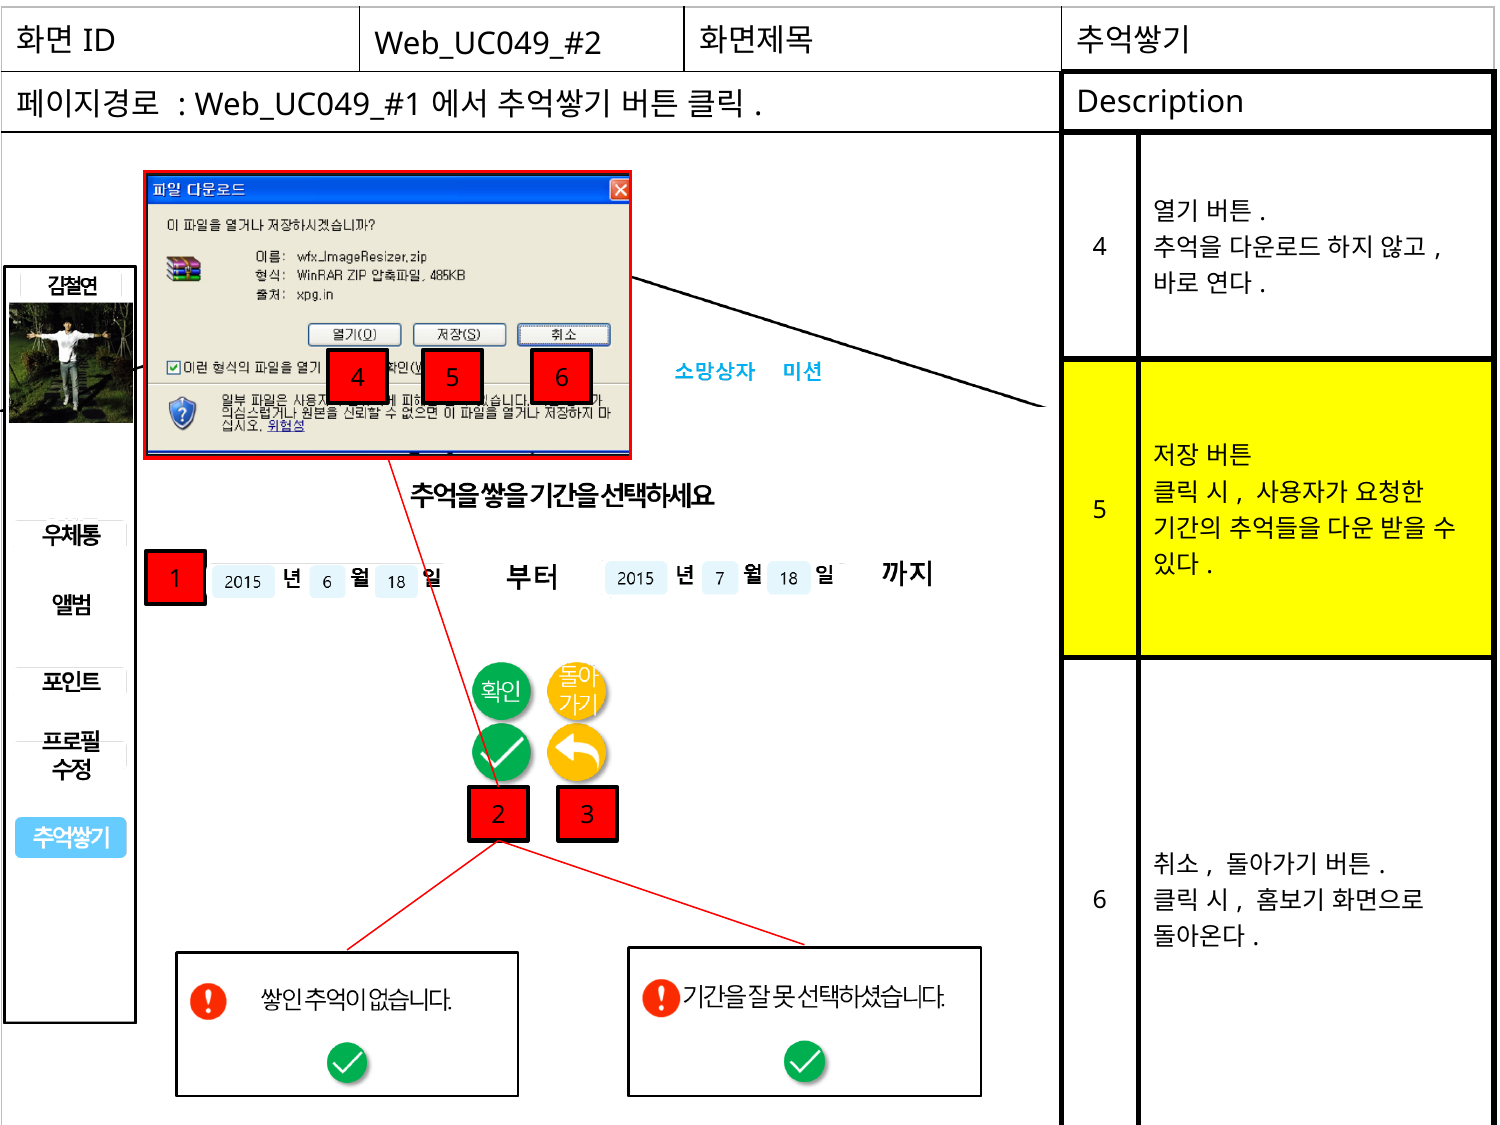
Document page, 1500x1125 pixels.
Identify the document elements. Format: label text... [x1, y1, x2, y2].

table_cell 저장 버튼 클릭 시, 사용자가 요청한 기간의 추억들을 다운 받을 수 있다. [1141, 362, 1491, 655]
table_cell 열기 버튼. 추억을 다운로드 하지 않고, 바로 연다. [1141, 135, 1491, 356]
table_cell [2, 133, 1059, 243]
table_cell 4 [1064, 135, 1136, 356]
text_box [498, 840, 805, 945]
table_header Web_UC049_#2 [360, 8, 683, 71]
table_cell [2, 1031, 1059, 1125]
picture [0, 172, 1058, 1097]
table_cell 취소, 돌아가기 버튼. 클릭 시, 홈보기 화면으로 돌아온다. [1141, 660, 1491, 1125]
table_cell 6 [1064, 660, 1136, 1125]
table_header 추억쌓기 [1062, 8, 1493, 69]
table_header 화면ID [2, 8, 359, 71]
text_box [346, 840, 496, 951]
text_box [387, 456, 499, 788]
table_cell 5 [1064, 362, 1136, 655]
table_cell Description [1064, 74, 1491, 129]
table_cell 페이지경로 : Web_UC049_#1에서 추억쌓기 버튼 클릭. [2, 72, 1059, 131]
table_header 화면제목 [685, 8, 1061, 71]
